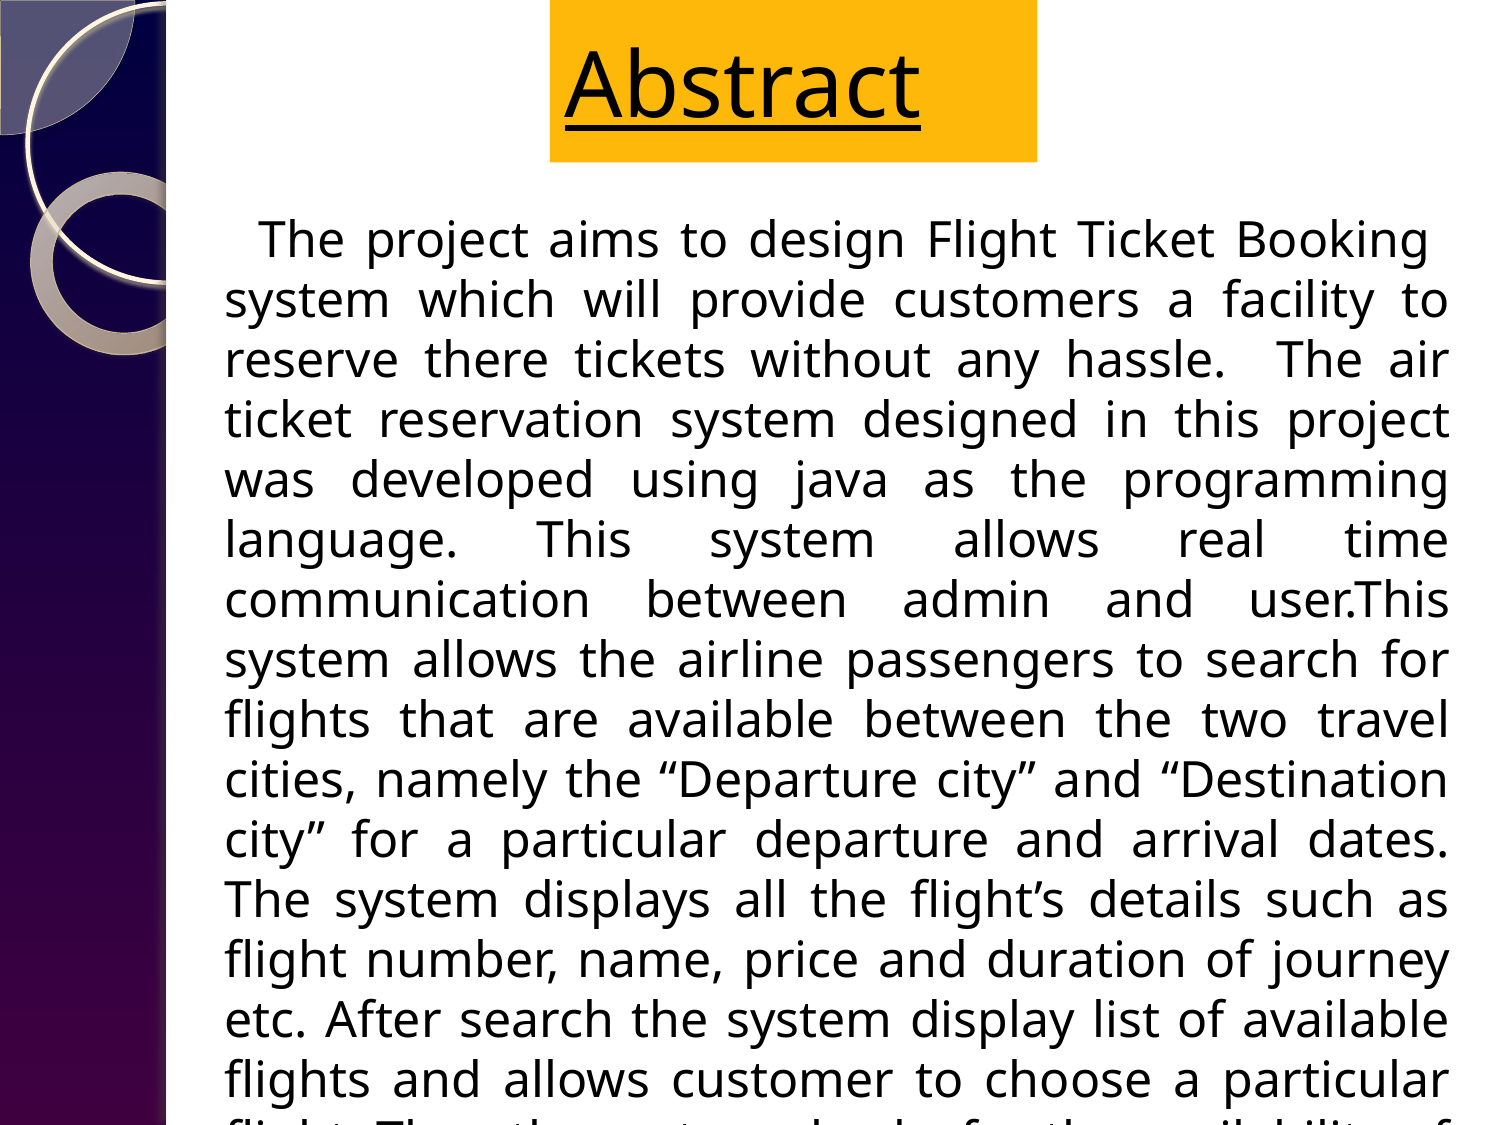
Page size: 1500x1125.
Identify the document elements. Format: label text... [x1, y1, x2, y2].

title Abstract [549, 0, 1038, 163]
list The project aims to design Flight Ticket Booking system which will provide customers a facility to reserve there tickets without any hassle. The air ticket reservation system designed in this project was developed using java as the programming language. This system allows real time communication between admin and user.This system allows the airline passengers to search for flights that are available between the two travel cities, namely the “Departure city” and “Destination city” for a particular departure and arrival dates. The system displays all the flight’s details such as flight number, name, price and duration of journey etc. After search the system display list of available flights and allows customer to choose a particular flight. Then the system checks for the availability of seats on the flight. Then it book the flight. [150, 200, 1466, 1038]
